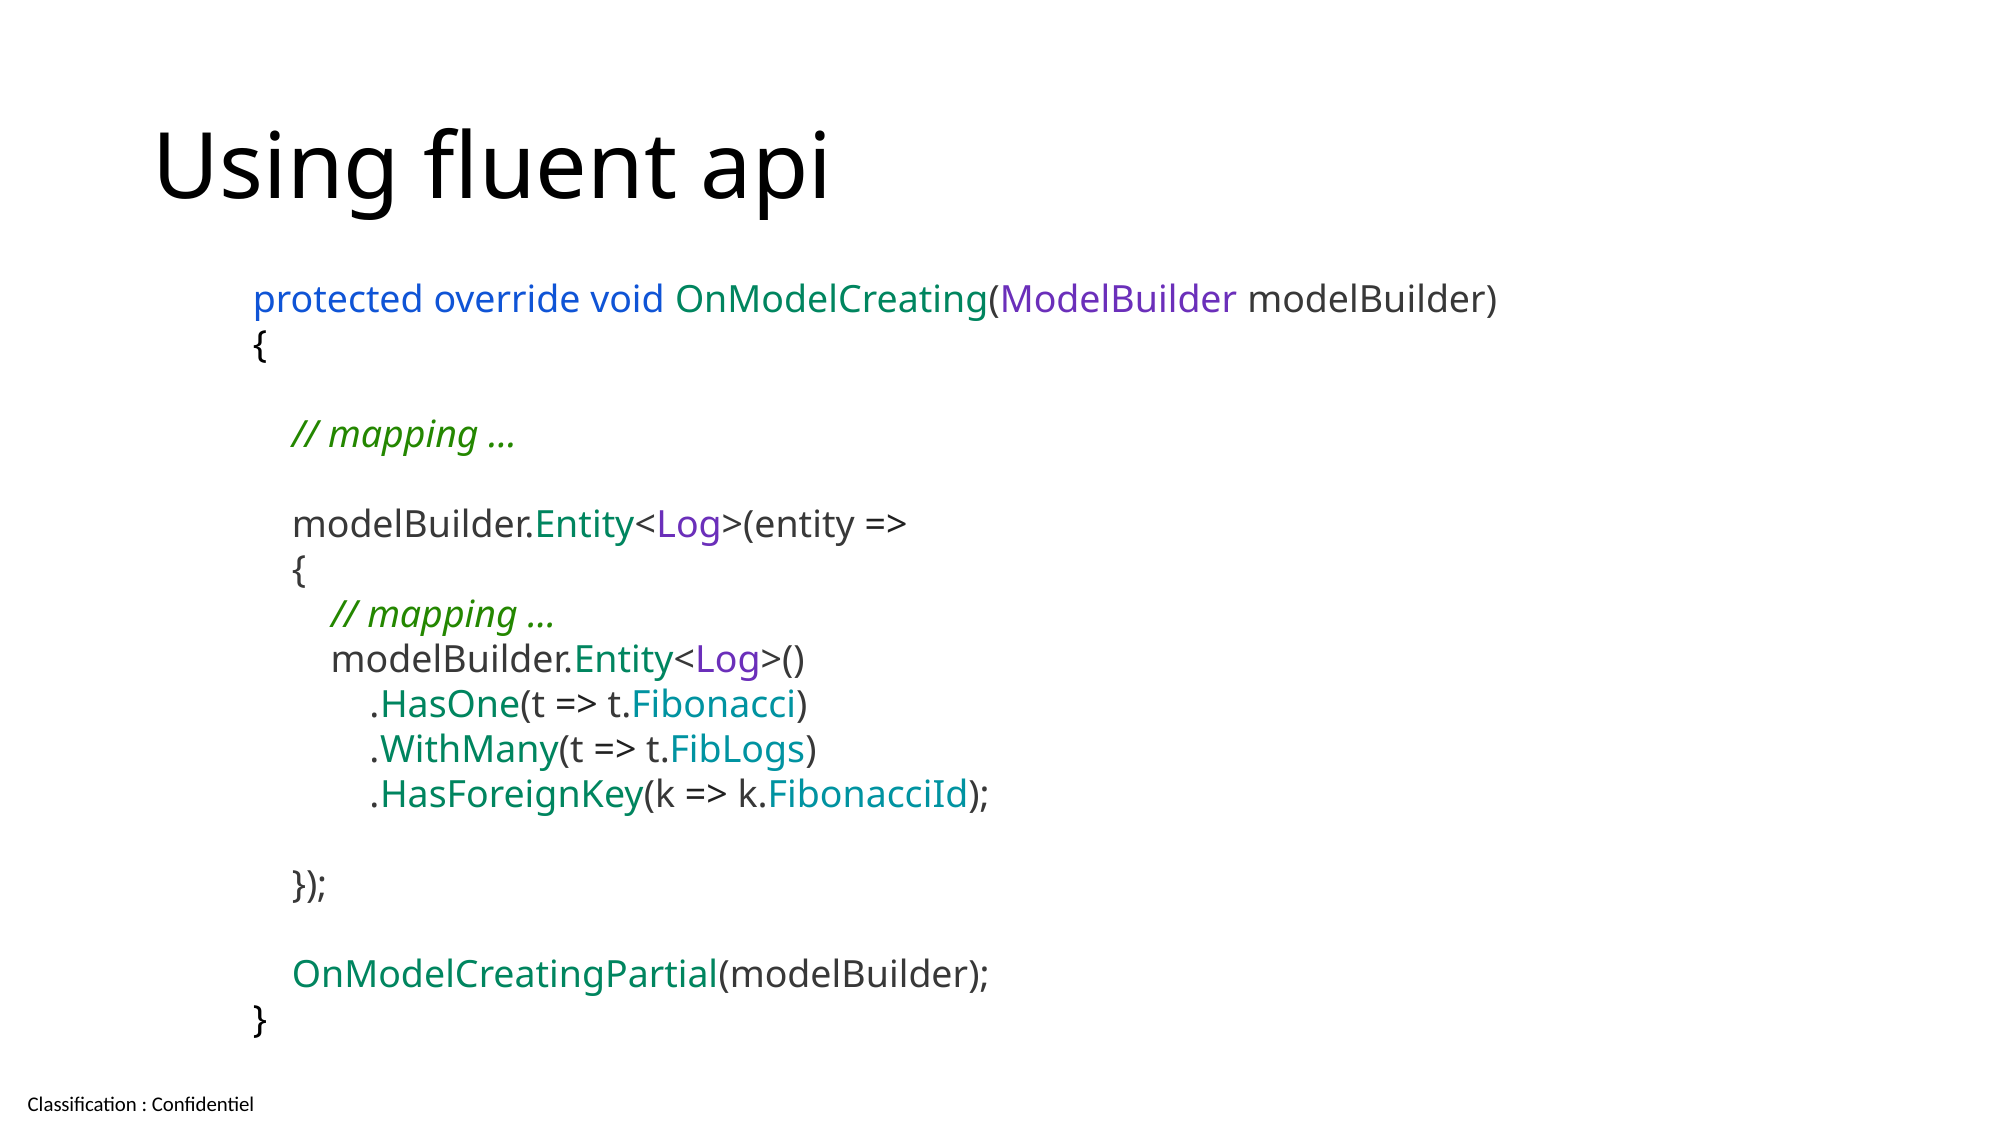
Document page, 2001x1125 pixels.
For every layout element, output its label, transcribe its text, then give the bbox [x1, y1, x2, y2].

text_box protected override void OnModelCreating(ModelBuilder modelBuilder) { // mapping ... modelBuilder.Entity<Log>(entity => { // mapping ... modelBuilder.Entity<Log>() .HasOne(t => t.Fibonacci) .WithMany(t => t.FibLogs) .HasForeignKey(k => k.FibonacciId); }); OnModelCreatingPartial(modelBuilder); } [238, 267, 1513, 1048]
title Using fluent api [137, 59, 1863, 278]
